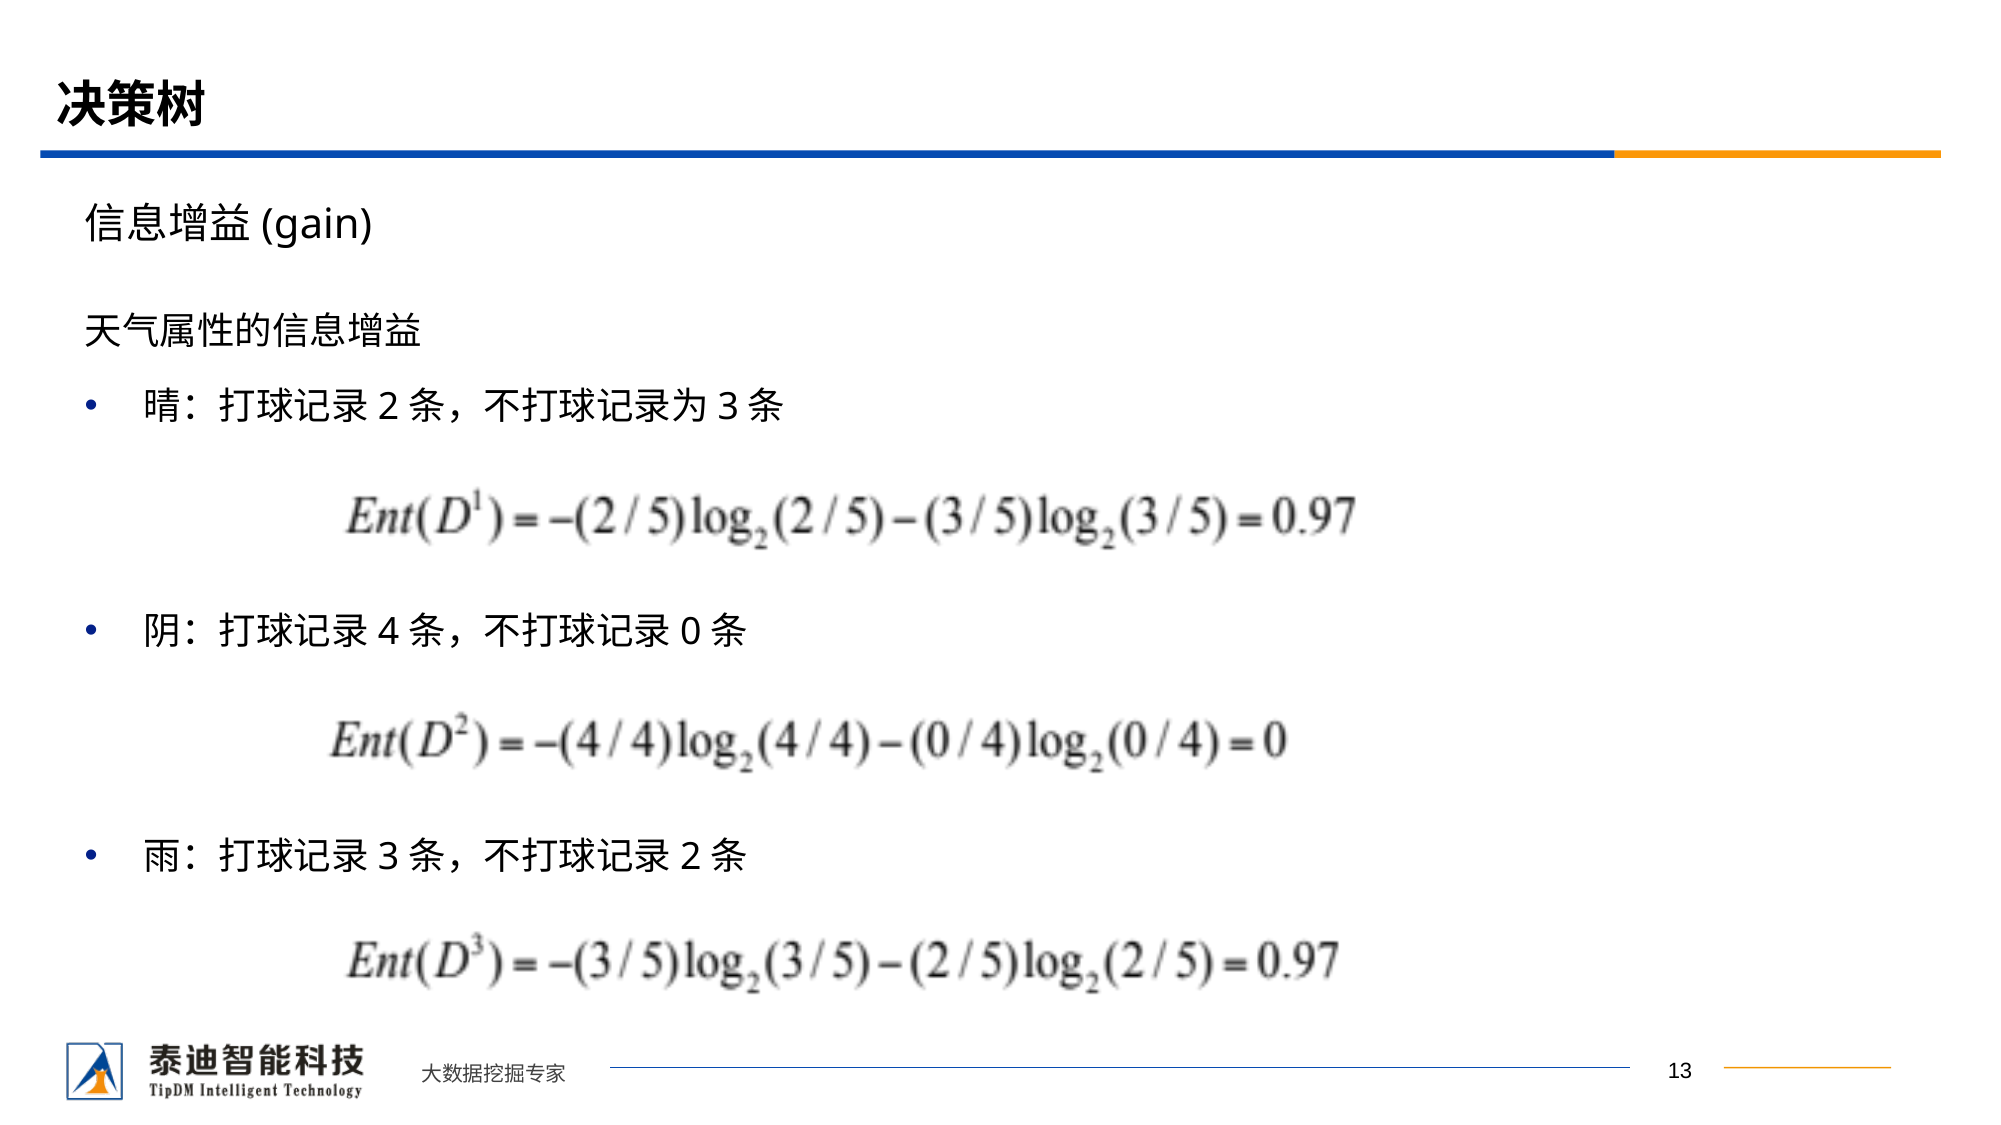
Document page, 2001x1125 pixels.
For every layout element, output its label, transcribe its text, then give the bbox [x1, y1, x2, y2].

title 决策树 [41, 58, 1842, 146]
picture [62, 1028, 368, 1107]
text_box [337, 472, 1362, 554]
list 信息增益(gain) [69, 186, 1892, 257]
list 天气属性的信息增益 晴：打球记录2条，不打球记录为3条 阴：打球记录4条，不打球记录0条 雨：打球记录3条，不打球记录2条 [69, 276, 1892, 994]
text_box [322, 697, 1289, 777]
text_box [339, 917, 1342, 998]
